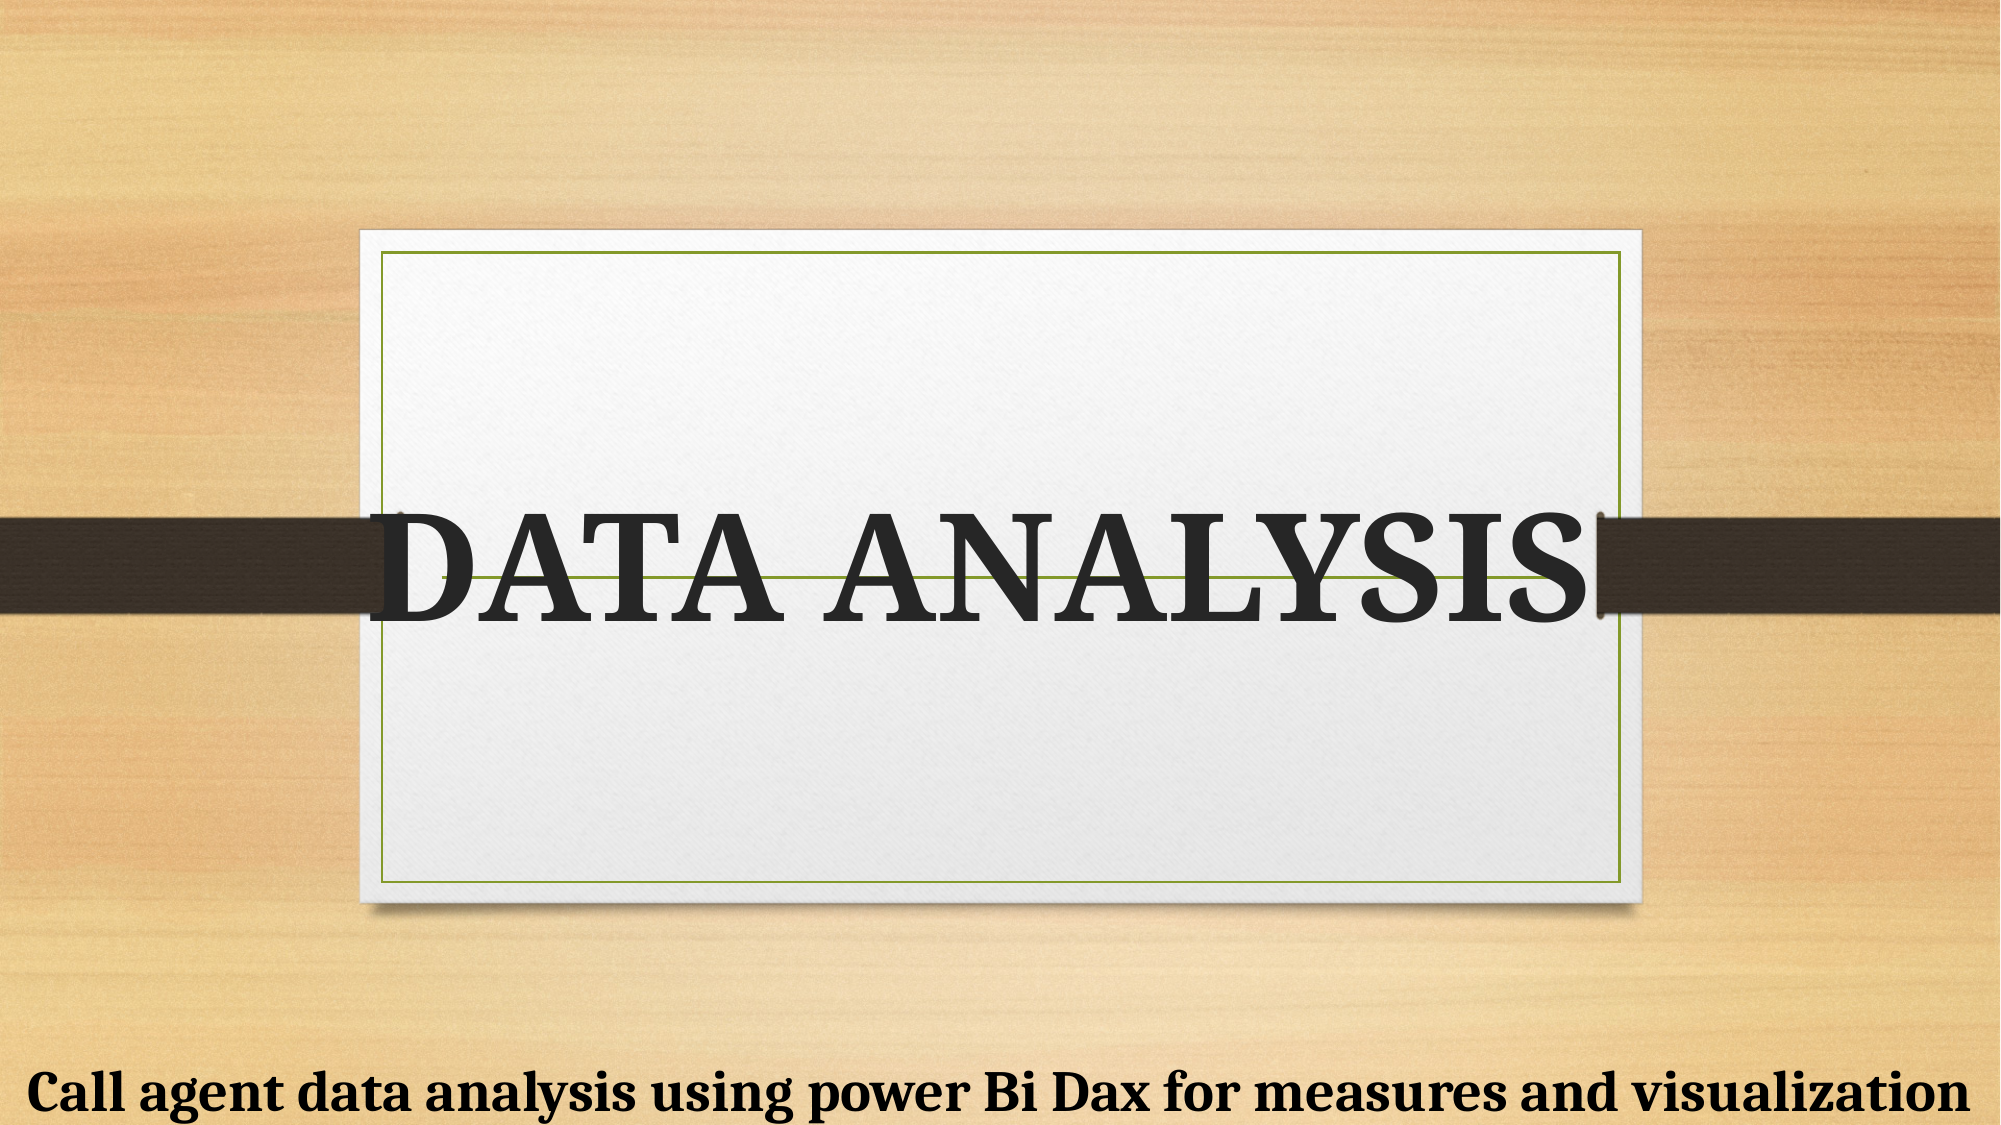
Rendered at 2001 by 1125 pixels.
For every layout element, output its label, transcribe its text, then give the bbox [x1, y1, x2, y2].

picture [0, 0, 2001, 1125]
title DATA ANALYSIS [247, 229, 1714, 659]
subtitle Call agent data analysis using power Bi Dax for measures and visualization Babatunde-ajayi [0, 1045, 2000, 1125]
